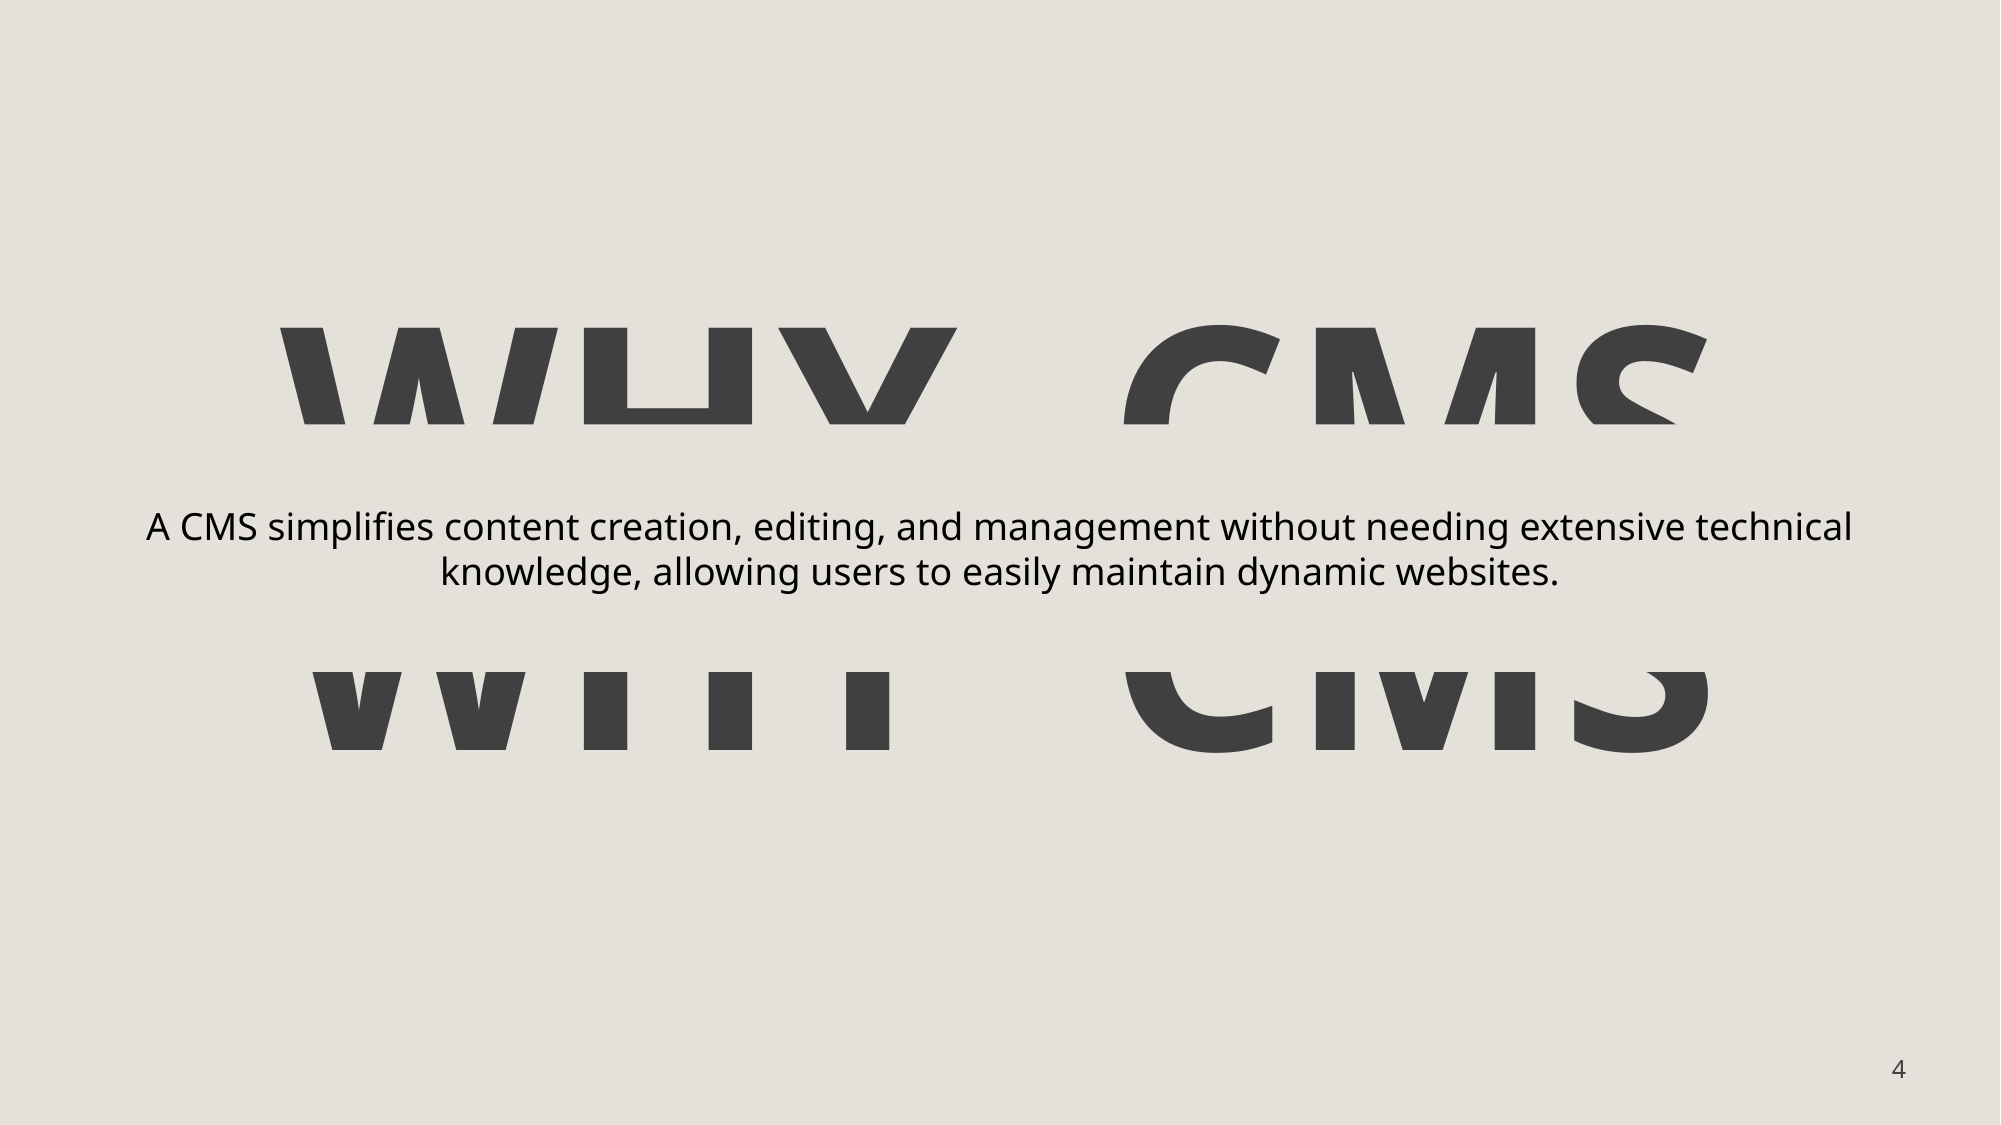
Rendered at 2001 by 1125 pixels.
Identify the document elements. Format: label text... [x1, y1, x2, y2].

title Why CMS [0, 299, 2000, 424]
list Why CMS [0, 672, 2000, 798]
list A CMS simplifies content creation, editing, and management without needing extensive technical knowledge, allowing users to easily maintain dynamic websites. [0, 424, 2000, 672]
slide_number 4 [1863, 1050, 1935, 1091]
